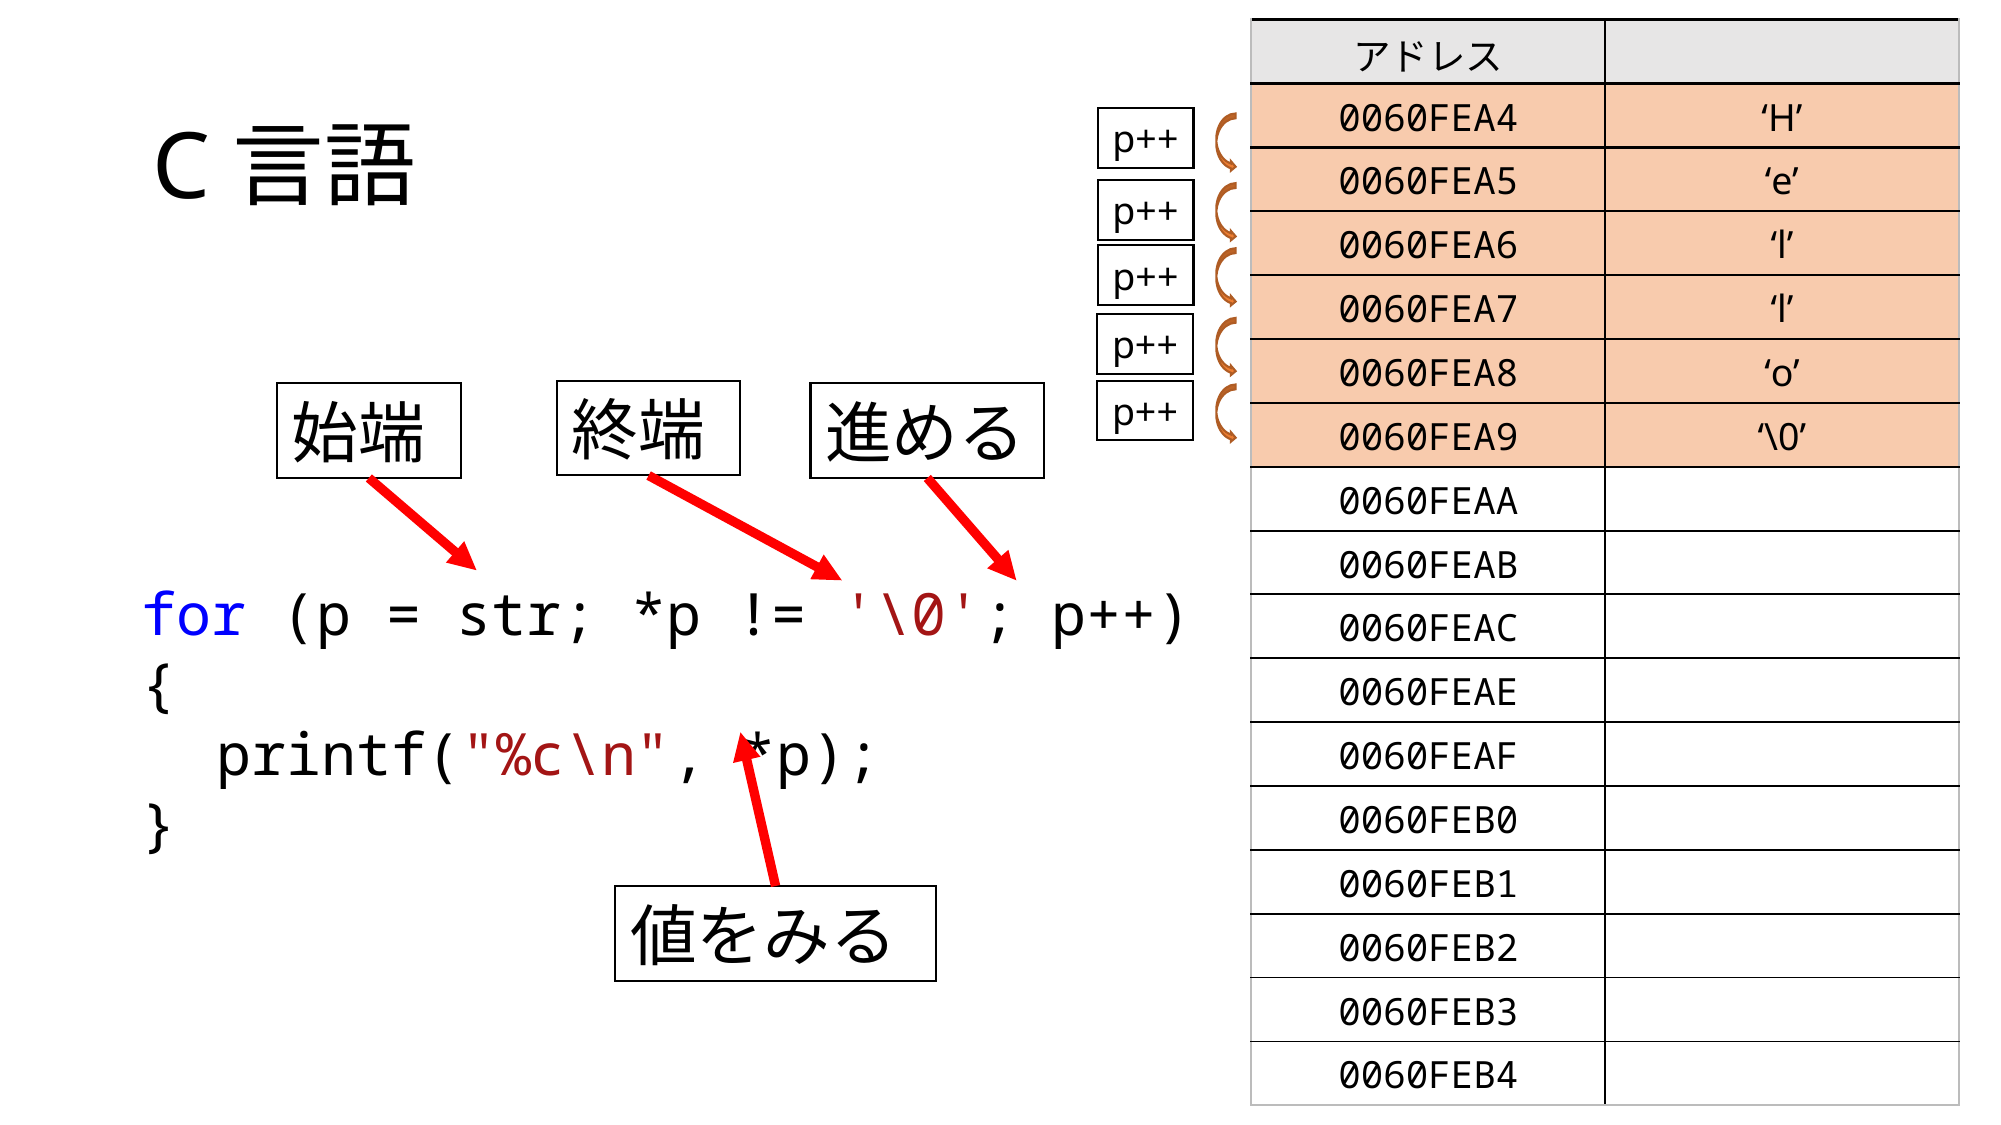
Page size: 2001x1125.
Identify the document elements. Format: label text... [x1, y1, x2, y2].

table_cell 0060FEA8 [1252, 340, 1604, 402]
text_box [740, 732, 776, 886]
text_box 終端 [556, 380, 741, 476]
table_cell [1606, 787, 1958, 849]
table_cell [1606, 851, 1958, 913]
table_cell 0060FEAE [1252, 659, 1604, 721]
table_cell 0060FEB1 [1252, 851, 1604, 913]
text_box p++ [1096, 380, 1194, 441]
text_box [1215, 316, 1238, 378]
table_cell [1606, 659, 1958, 721]
text_box [1215, 112, 1238, 173]
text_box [368, 479, 477, 571]
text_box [927, 479, 1017, 581]
table_cell [1606, 723, 1958, 785]
text_box 進める [809, 382, 1045, 479]
text_box for (p = str; *p != '\0'; p++) { printf("%c\n", *p); } [51, 570, 1250, 865]
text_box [648, 476, 842, 581]
table_cell 0060FEB4 [1252, 1042, 1604, 1104]
table_cell ‘o’ [1606, 340, 1958, 402]
table_cell 0060FEA5 [1252, 149, 1604, 210]
table_header アドレス [1252, 21, 1604, 82]
table_cell [1606, 595, 1958, 657]
table_cell ‘\0’ [1606, 404, 1958, 466]
title C言語 [137, 59, 557, 278]
table_cell 0060FEA7 [1252, 276, 1604, 338]
table_cell 0060FEAF [1252, 723, 1604, 785]
table_cell ‘l’ [1606, 212, 1958, 274]
table_cell ‘H’ [1606, 85, 1958, 146]
text_box p++ [1096, 313, 1194, 375]
table_cell [1606, 468, 1958, 530]
table_cell 0060FEAB [1252, 532, 1604, 593]
text_box 値をみる [614, 885, 937, 982]
table_cell [1606, 915, 1958, 977]
table_cell 0060FEAC [1252, 595, 1604, 657]
table_cell [1606, 532, 1958, 593]
text_box p++ [1097, 244, 1195, 306]
table_cell 0060FEA4 [1252, 85, 1604, 146]
table_cell [1606, 1042, 1958, 1104]
table_cell 0060FEA9 [1252, 404, 1604, 466]
text_box [1215, 181, 1238, 243]
table_cell ‘l’ [1606, 276, 1958, 338]
table_cell 0060FEB3 [1252, 978, 1604, 1041]
table_cell 0060FEA6 [1252, 212, 1604, 274]
text_box [1215, 383, 1238, 444]
text_box [1215, 246, 1238, 308]
table_cell ‘e’ [1606, 149, 1958, 210]
table_cell 0060FEB2 [1252, 915, 1604, 977]
text_box 始端 [276, 382, 462, 479]
text_box p++ [1097, 179, 1195, 241]
text_box p++ [1097, 107, 1195, 169]
table_cell 0060FEB0 [1252, 787, 1604, 849]
table_cell 0060FEAA [1252, 468, 1604, 530]
table_cell [1606, 978, 1958, 1041]
table_header [1606, 21, 1958, 82]
